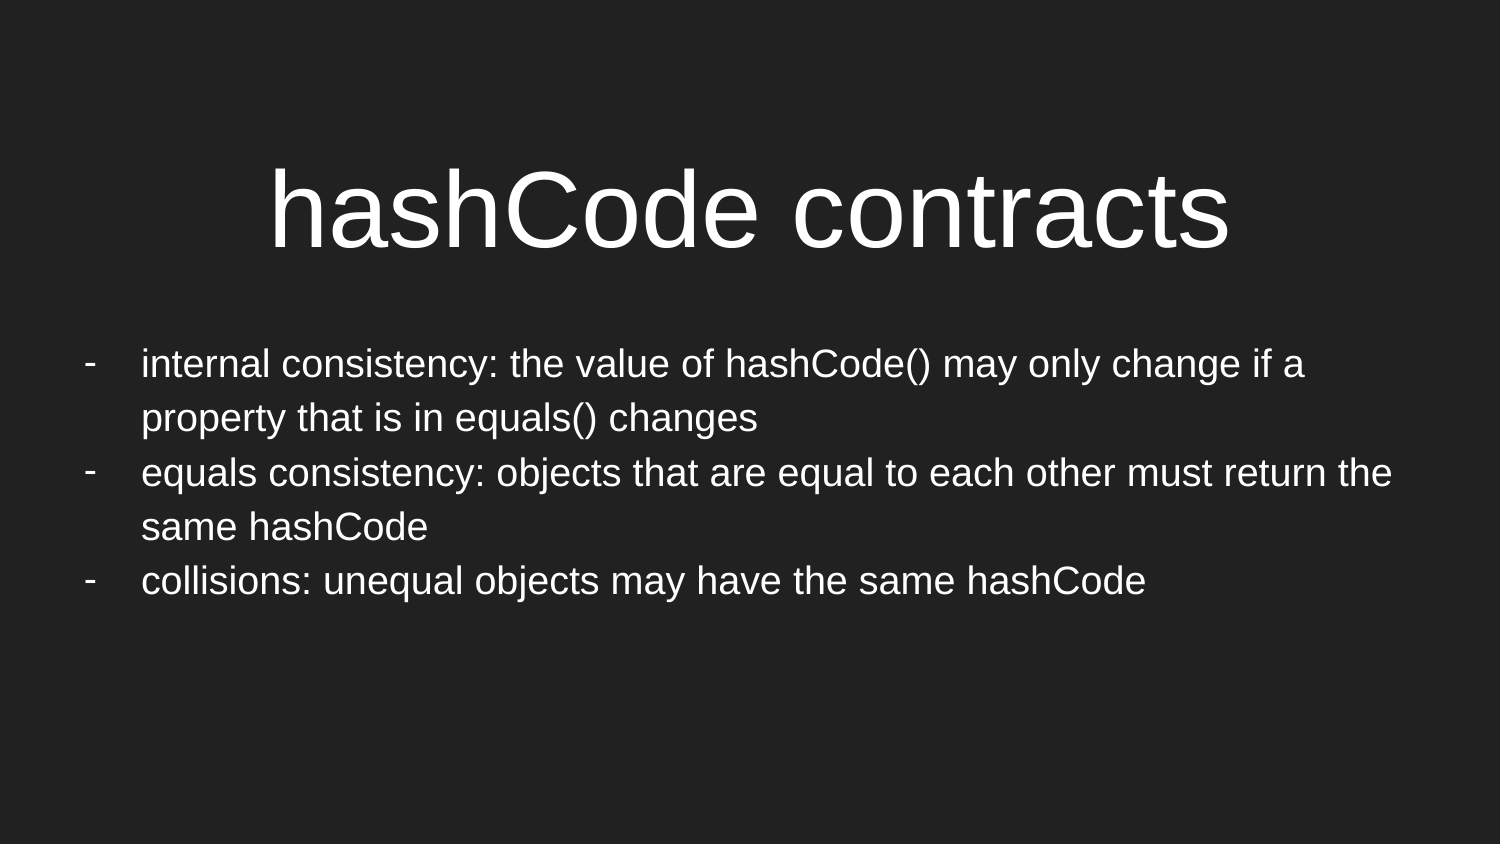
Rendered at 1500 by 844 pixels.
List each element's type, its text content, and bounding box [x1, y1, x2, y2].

subtitle internal consistency: the value of hashCode() may only change if a property that is in equals() changes equals consistency: objects that are equal to each other must return the same hashCode collisions: unequal objects may have the same hashCode [51, 315, 1449, 716]
title hashCode contracts [51, 112, 1449, 284]
